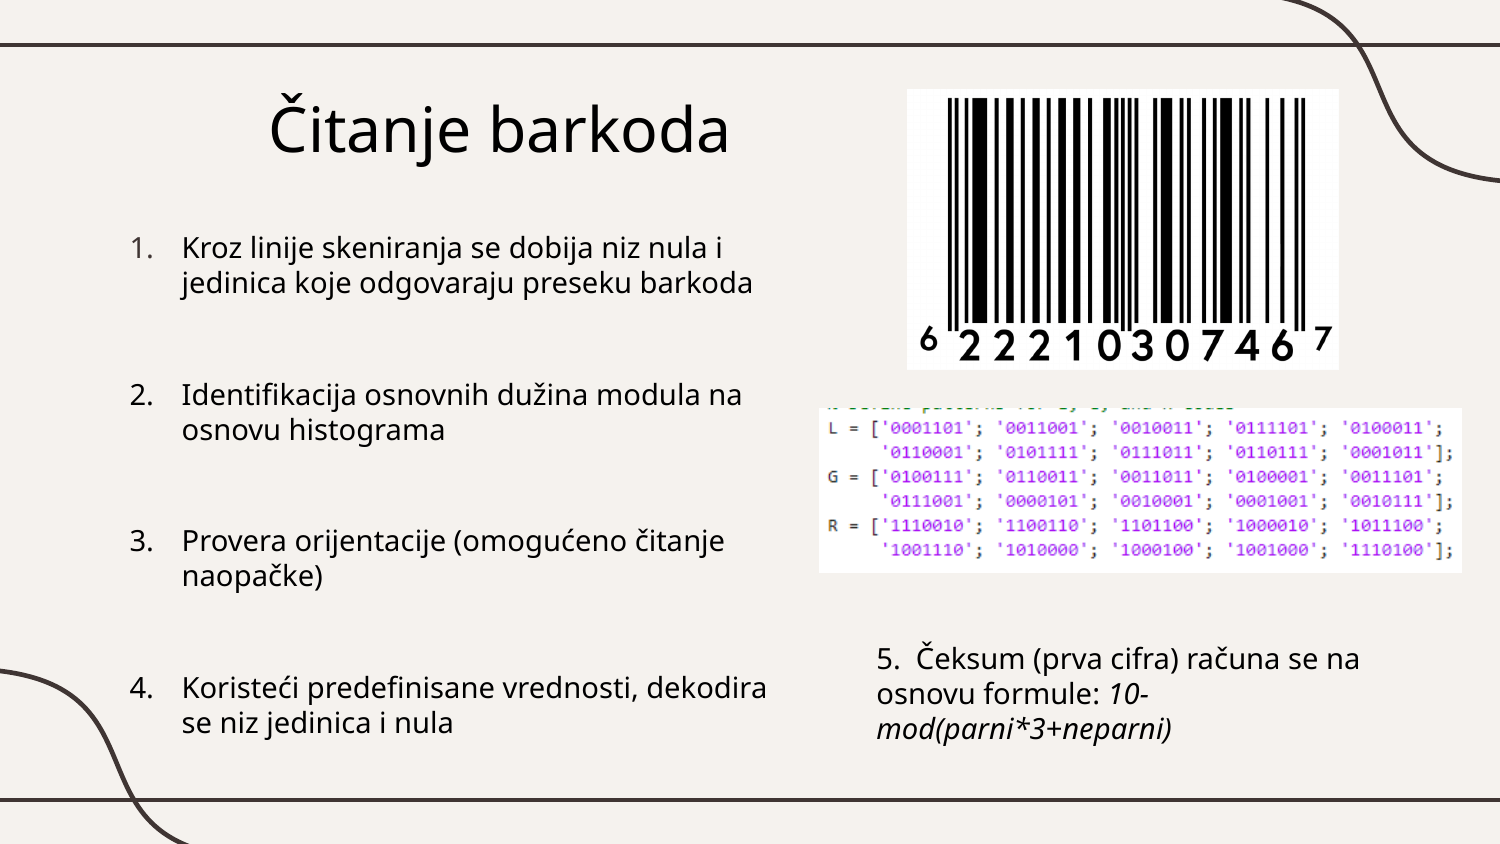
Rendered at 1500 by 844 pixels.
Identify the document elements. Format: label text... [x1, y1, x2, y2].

subtitle Kroz linije skeniranja se dobija niz nula i jedinica koje odgovaraju preseku barkoda Identifikacija osnovnih dužina modula na osnovu histograma Provera orijentacije (omogućeno čitanje naopačke) Koristeći predefinisane vrednosti, dekodira se niz jedinica i nula [91, 214, 820, 784]
picture [819, 408, 1462, 573]
picture [906, 88, 1339, 371]
title Čitanje barkoda [102, 74, 899, 169]
text_box 5. Čeksum (prva cifra) računa se na osnovu formule: 10-mod(parni*3+neparni) [861, 625, 1452, 765]
